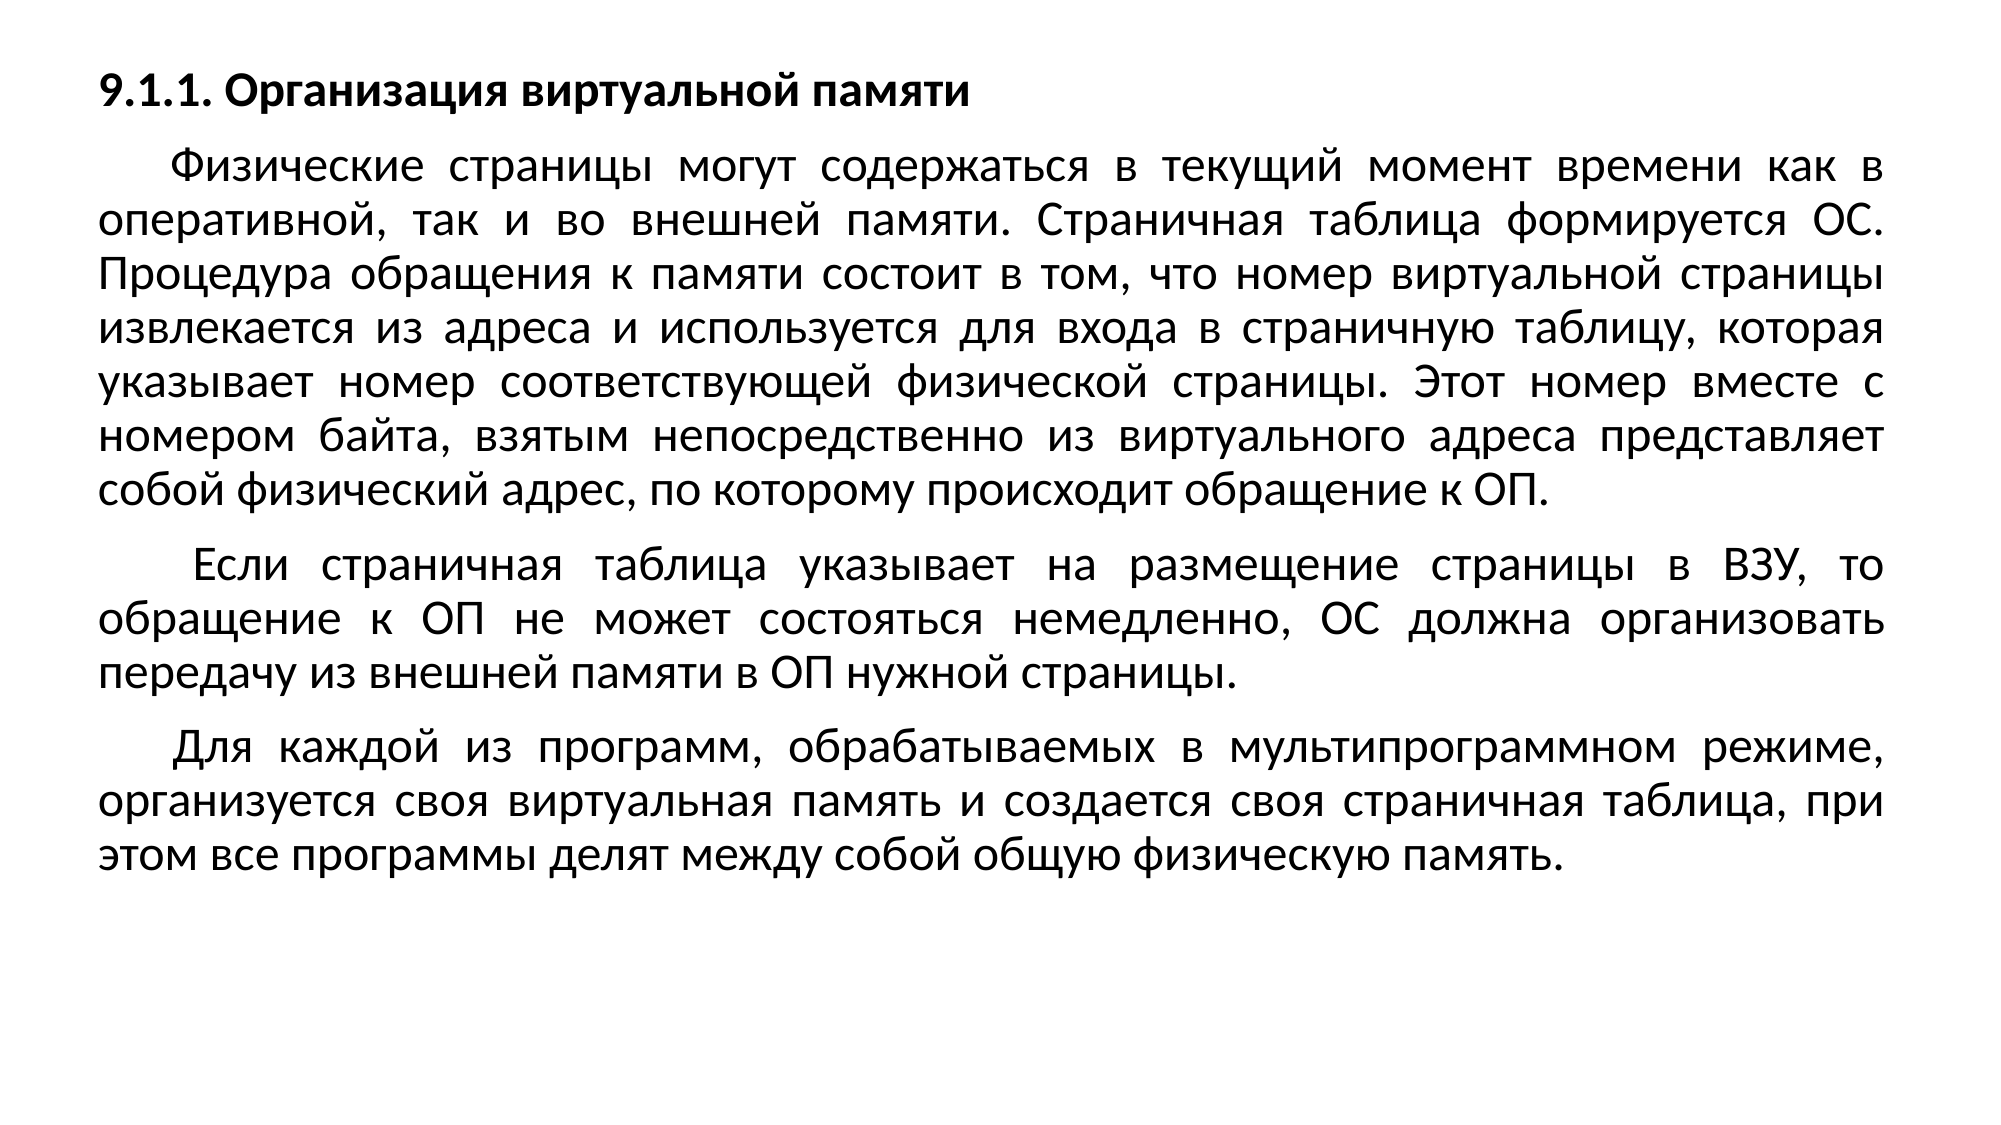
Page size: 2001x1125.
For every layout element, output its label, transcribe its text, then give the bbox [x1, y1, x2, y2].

list 9.1.1. Организация виртуальной памяти Физические страницы могут содержаться в текущий момент времени как в оперативной, так и во внешней памяти. Страничная таблица формируется ОС. Процедура обращения к памяти состоит в том, что номер виртуальной страницы извлекается из адреса и используется для входа в страничную таблицу, которая указывает номер соответствующей физической страницы. Этот номер вместе с номером байта, взятым непосредственно из виртуального адреса представляет собой физический адрес, по которому происходит обращение к ОП. Если страничная таблица указывает на размещение страницы в ВЗУ, то обращение к ОП не может состояться немедленно, ОС должна организовать передачу из внешней памяти в ОП нужной страницы. Для каждой из программ, обрабатываемых в мультипрограммном режиме, организуется своя виртуальная память и создается своя страничная таблица, при этом все программы делят между собой общую физическую память. [82, 55, 1901, 1042]
